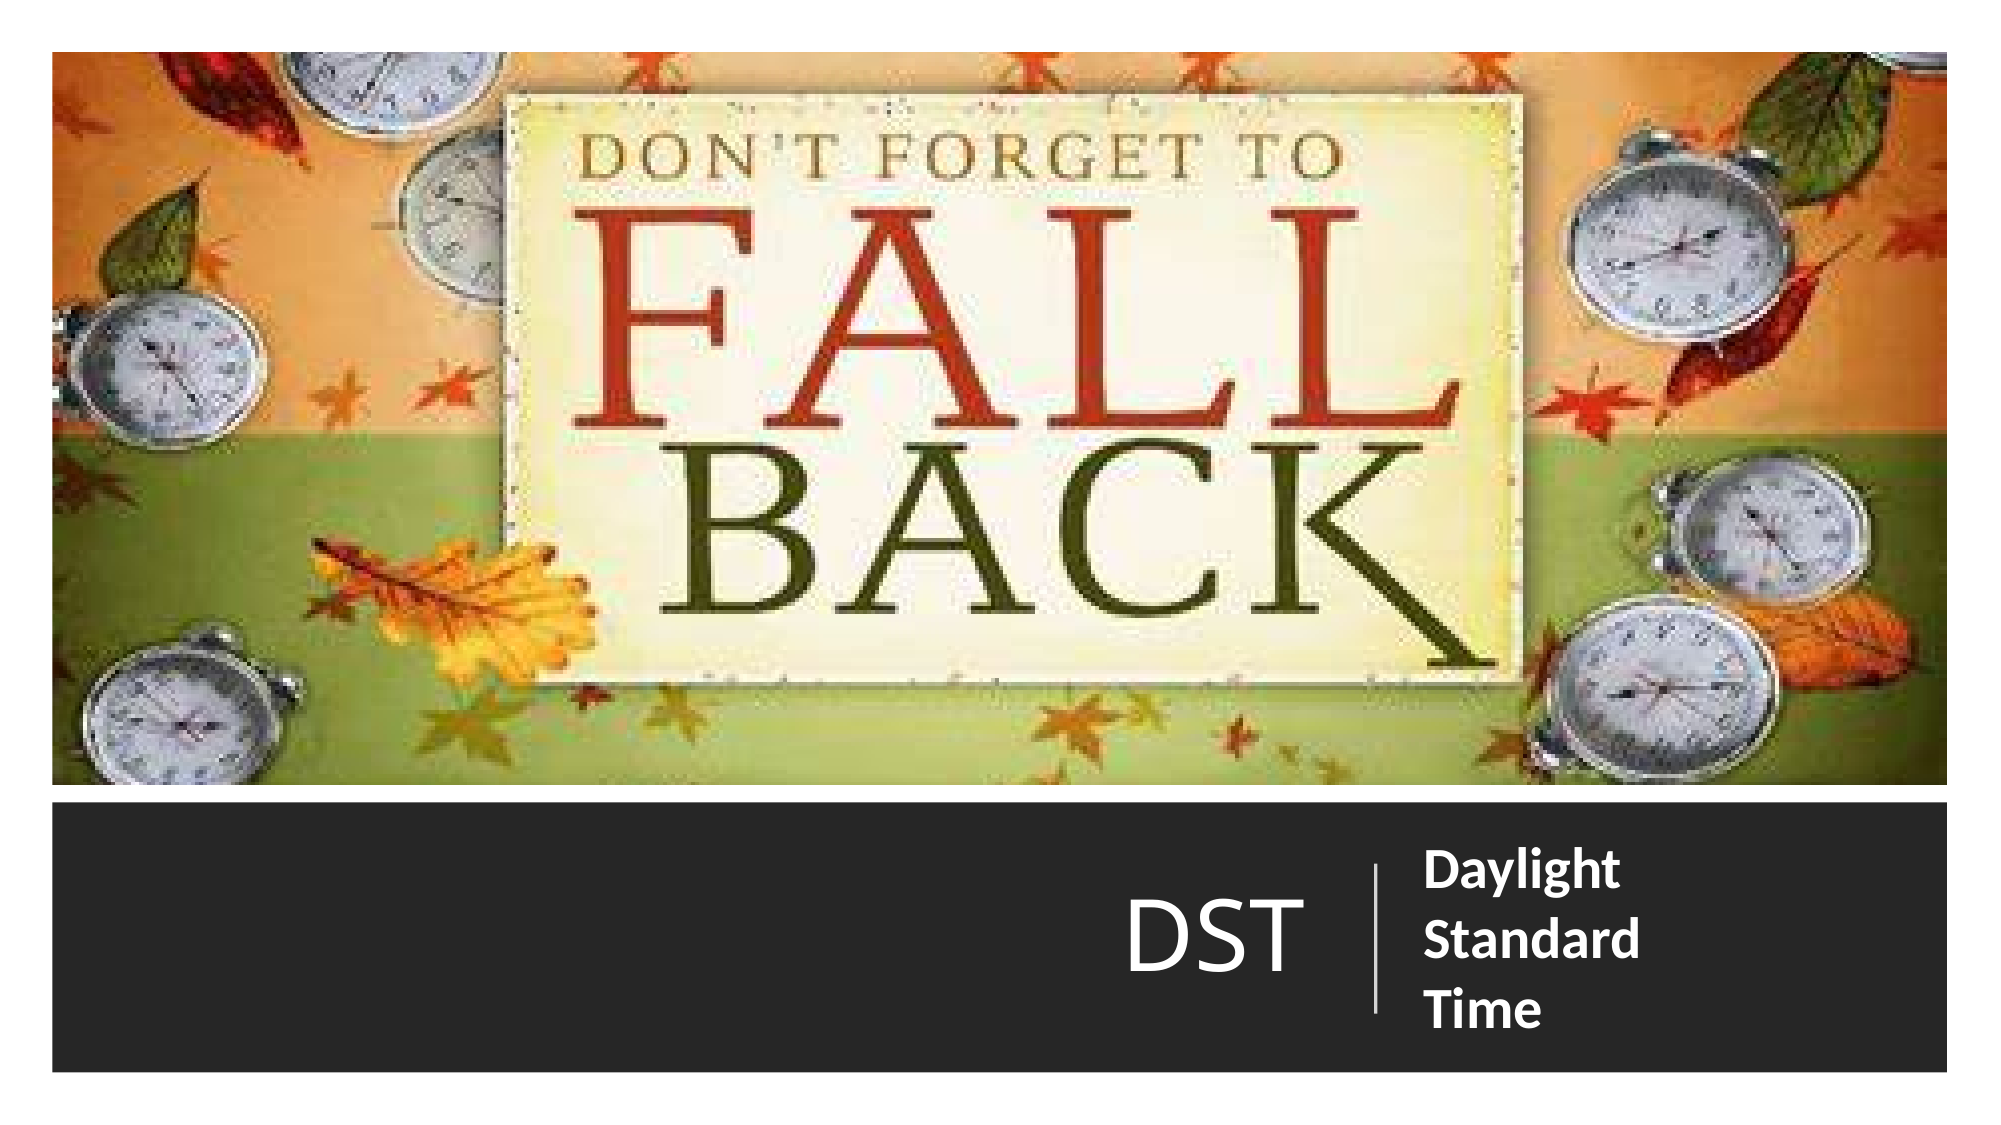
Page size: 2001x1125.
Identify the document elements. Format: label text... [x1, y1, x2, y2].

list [52, 52, 1947, 785]
title DST [117, 835, 1346, 1043]
text_box Daylight Standard Time [1408, 822, 1915, 1048]
text_box [51, 801, 1948, 1073]
